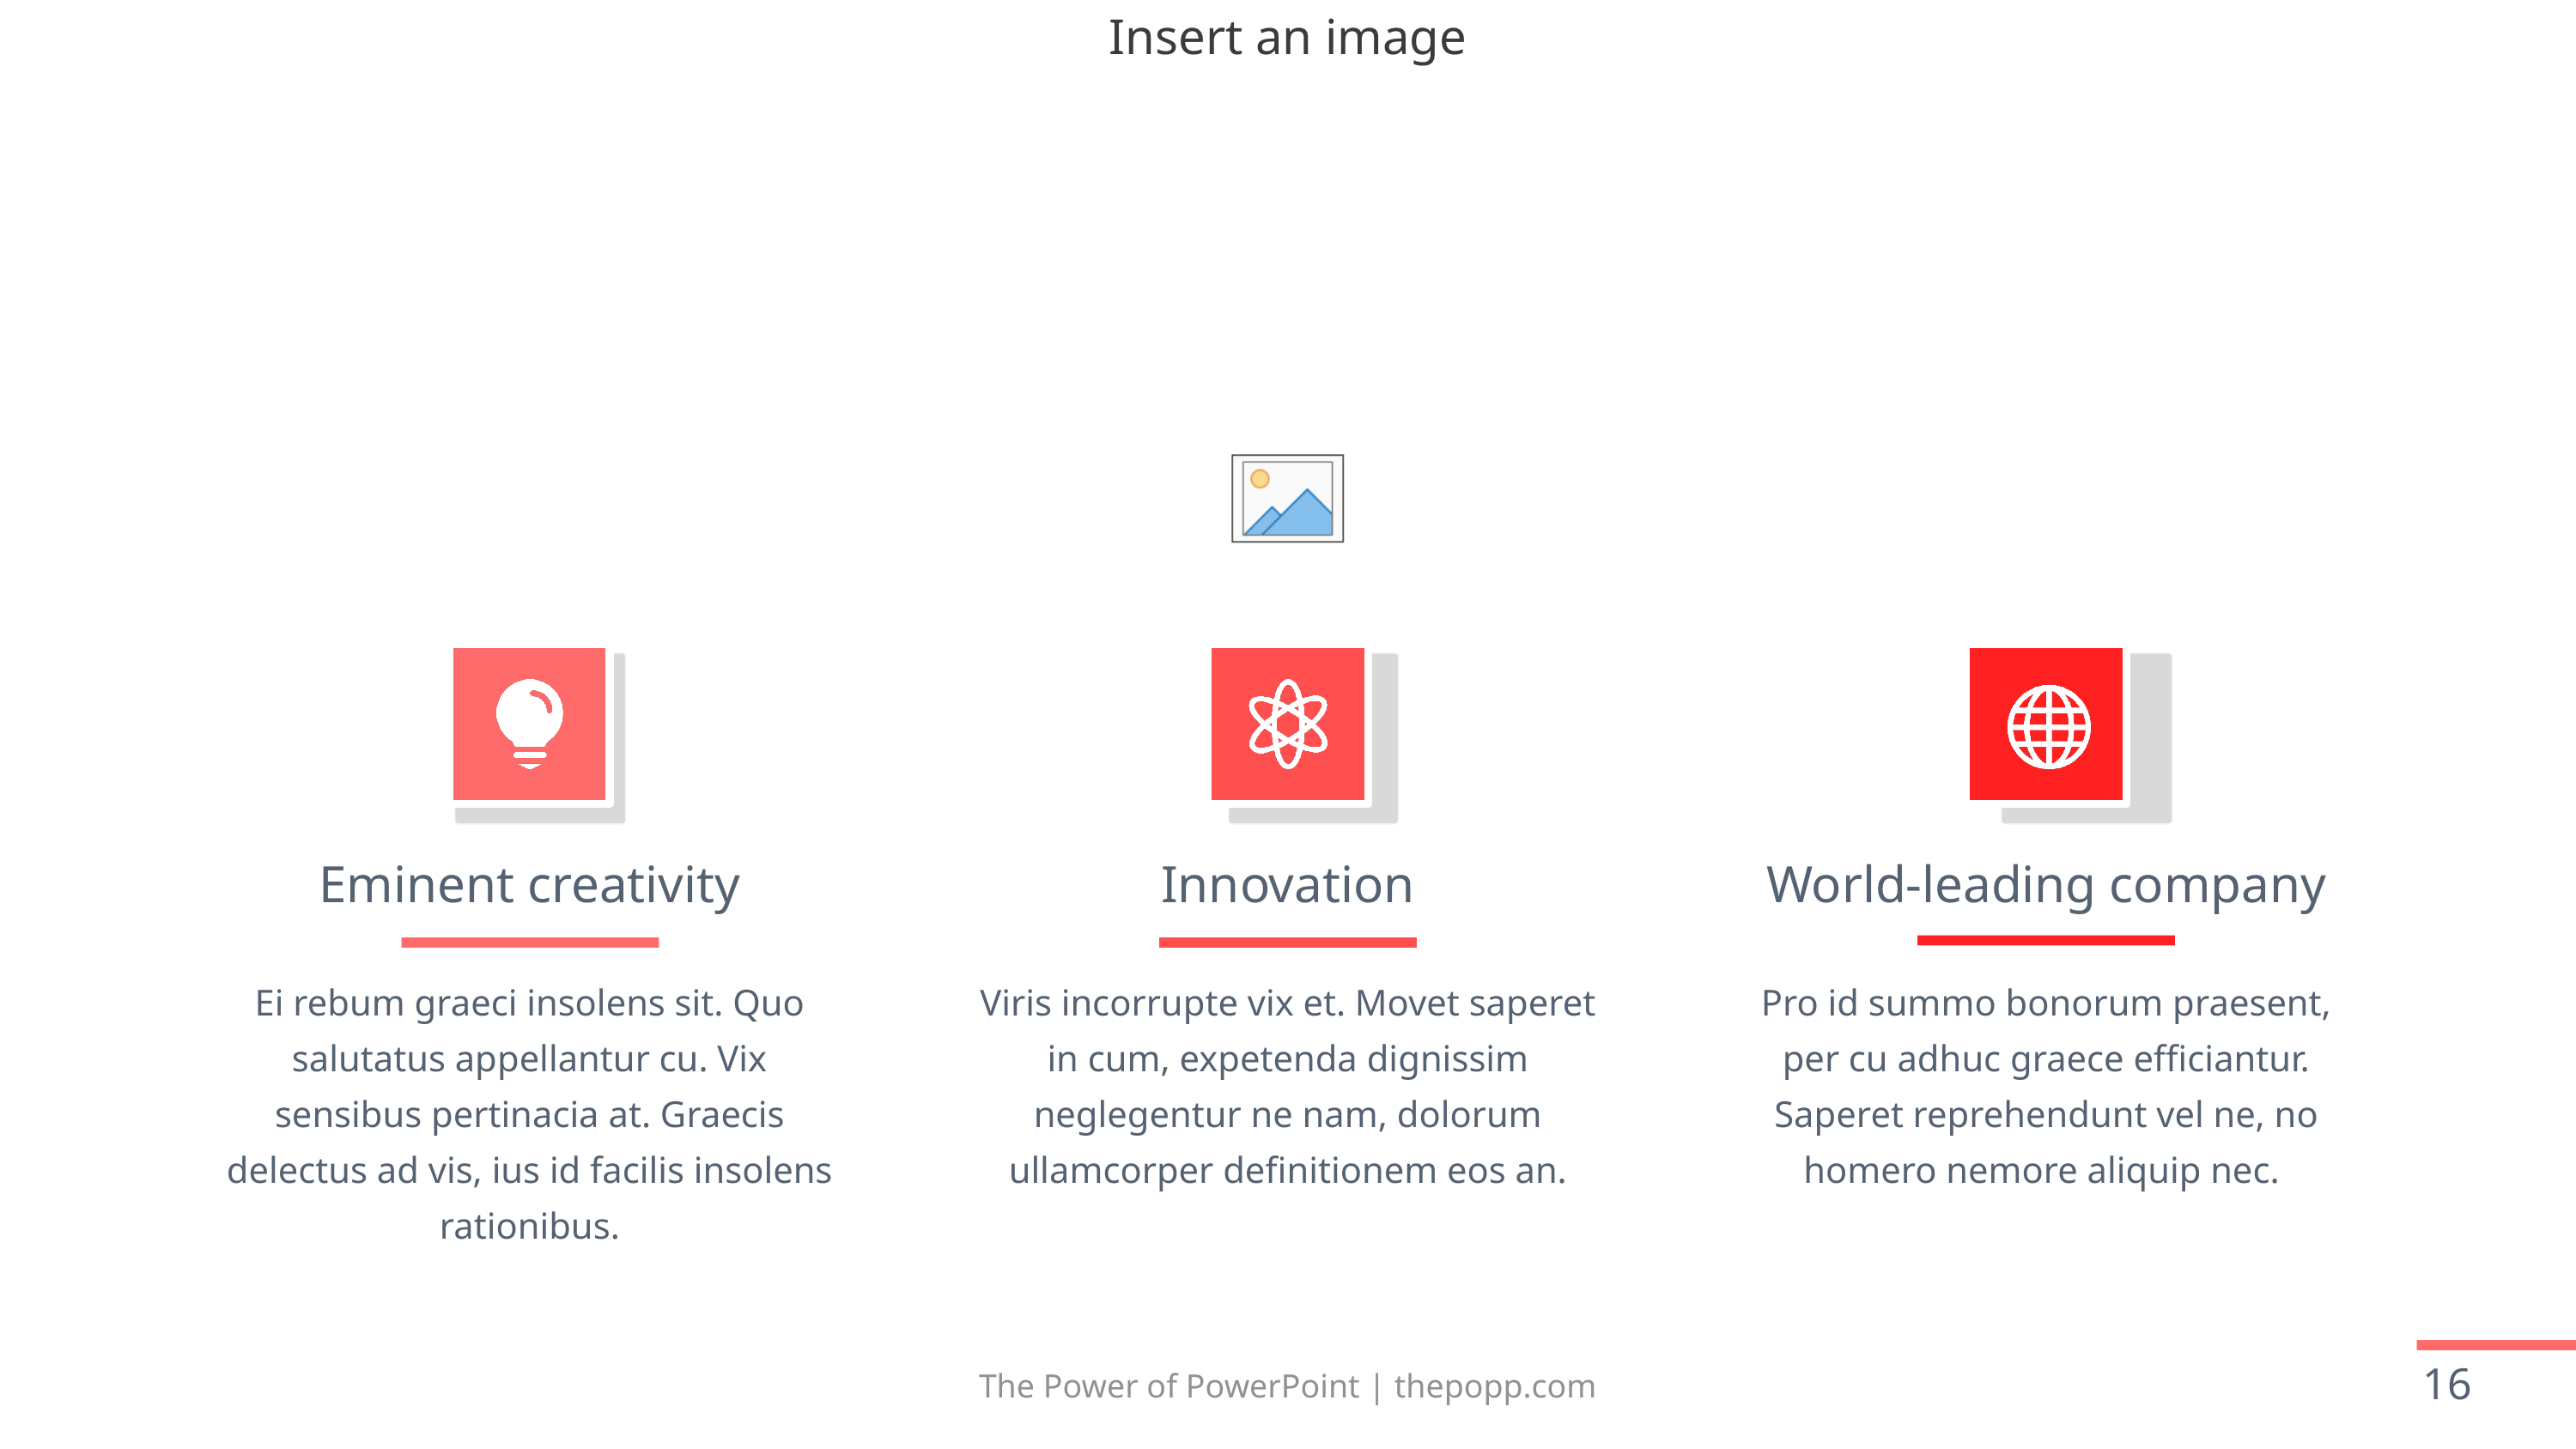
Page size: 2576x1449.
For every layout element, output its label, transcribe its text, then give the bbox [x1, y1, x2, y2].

picture [0, 0, 2576, 998]
list Ei rebum graeci insolens sit. Quo salutatus appellantur cu. Vix sensibus pertinacia at. Graecis delectus ad vis, ius id facilis insolens rationibus. [206, 998, 854, 1258]
list Pro id summo bonorum praesent, per cu adhuc graece efficiantur. Saperet reprehendunt vel ne, no homero nemore aliquip nec. [1722, 998, 2370, 1258]
slide_number 16 [2409, 1351, 2576, 1421]
footer The Power of PowerPoint | thepopp.com [853, 1349, 1723, 1427]
list Viris incorrupte vix et. Movet saperet in cum, expetenda dignissim neglegentur ne nam, dolorum ullamcorper definitionem eos an. [964, 998, 1612, 1258]
